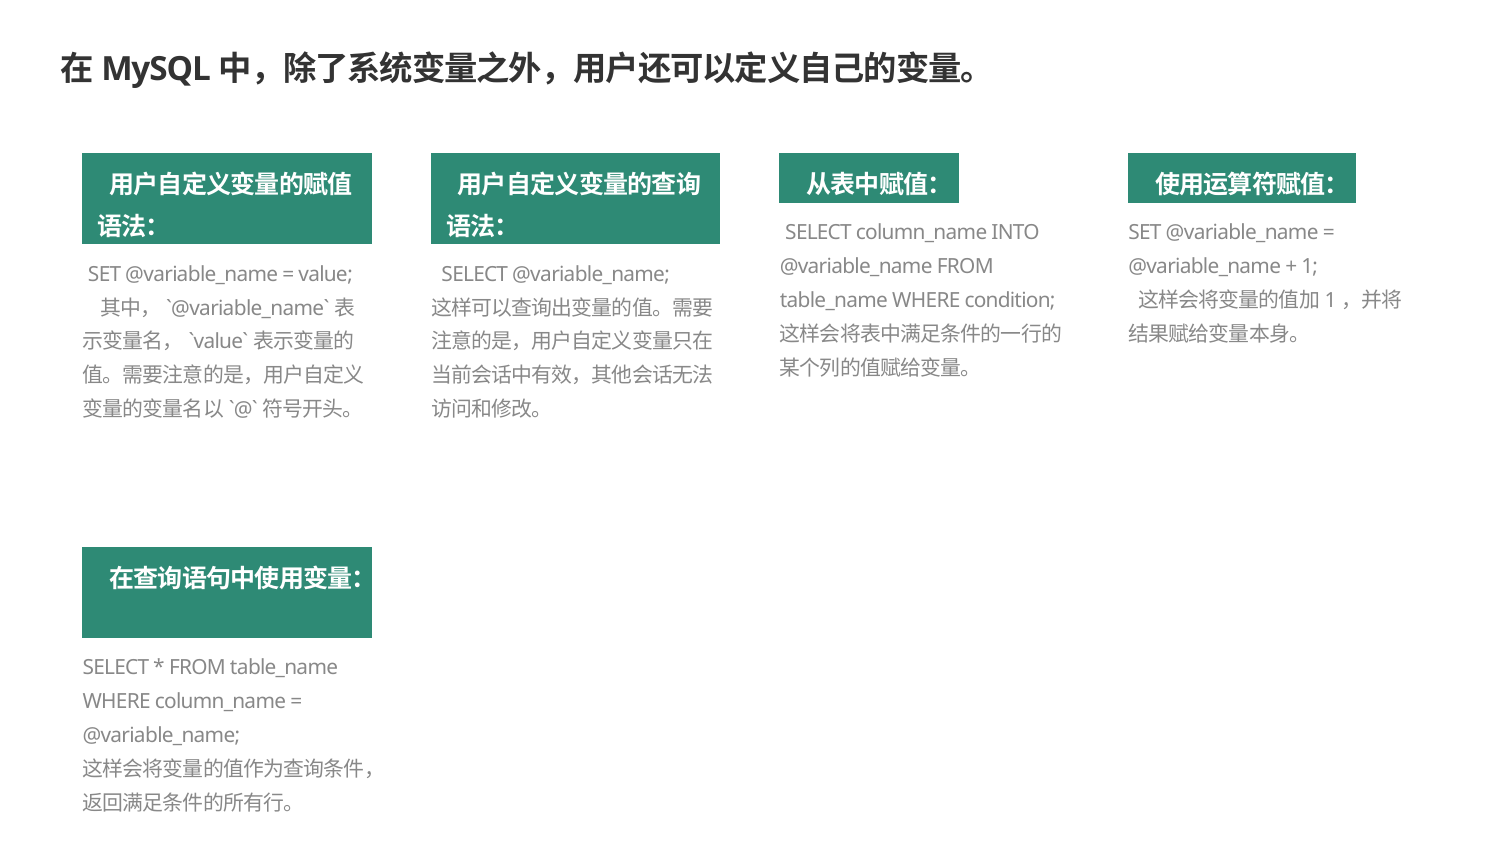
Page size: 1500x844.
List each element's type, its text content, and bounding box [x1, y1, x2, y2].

picture [1128, 153, 1418, 203]
picture [779, 153, 1069, 203]
text_box SELECT column_name INTO @variable_name FROM table_name WHERE condition; 这样会将表中满足条件的一行的某个列的值赋给变量。 [779, 209, 1069, 413]
picture [82, 547, 372, 638]
picture [431, 153, 720, 244]
text_box SELECT * FROM table_name WHERE column_name = @variable_name; 这样会将变量的值作为查询条件，返回满足条件的所有行。 [82, 644, 372, 814]
text_box SET @variable_name = @variable_name + 1; 这样会将变量的值加1，并将结果赋给变量本身。 [1128, 209, 1417, 345]
text_box 在MySQL中，除了系统变量之外，用户还可以定义自己的变量。 [60, 37, 1440, 87]
picture [82, 153, 372, 244]
text_box SELECT @variable_name; 这样可以查询出变量的值。需要注意的是，用户自定义变量只在当前会话中有效，其他会话无法访问和修改。 [431, 251, 720, 420]
text_box SET @variable_name = value; 其中，`@variable_name`表示变量名，`value`表示变量的值。需要注意的是，用户自定义变量的变量名以`@`符号开头。 [82, 251, 372, 488]
